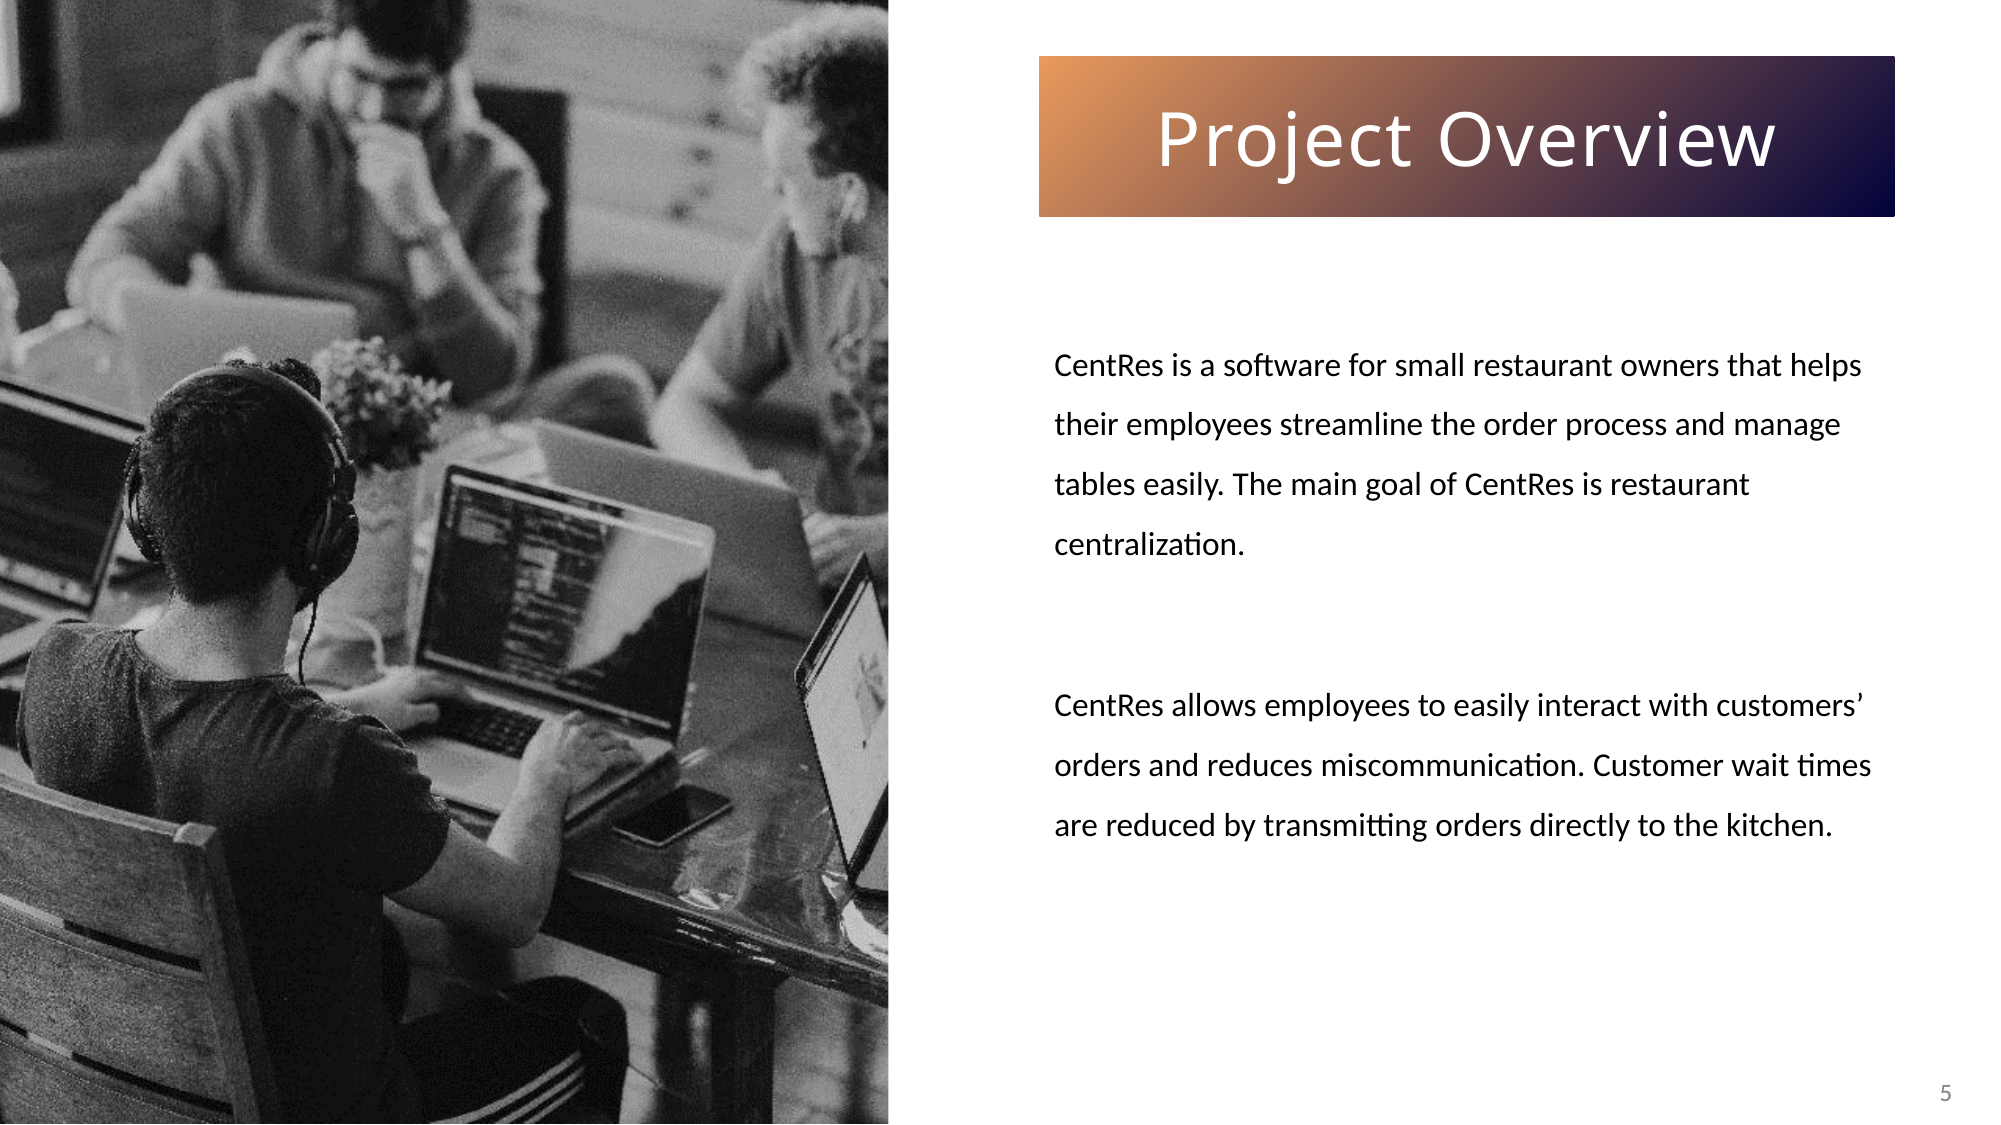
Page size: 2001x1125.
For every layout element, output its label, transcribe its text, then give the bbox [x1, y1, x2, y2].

slide_number 5 [1894, 1061, 1968, 1121]
list CentRes is a software for small restaurant owners that helps their employees streamline the order process and manage tables easily. The main goal of CentRes is restaurant centralization. CentRes allows employees to easily interact with customers’ orders and reduces miscommunication. Customer wait times are reduced by transmitting orders directly to the kitchen. [1039, 254, 1928, 1003]
picture [0, 0, 889, 1124]
list Project Overview [1039, 56, 1895, 217]
